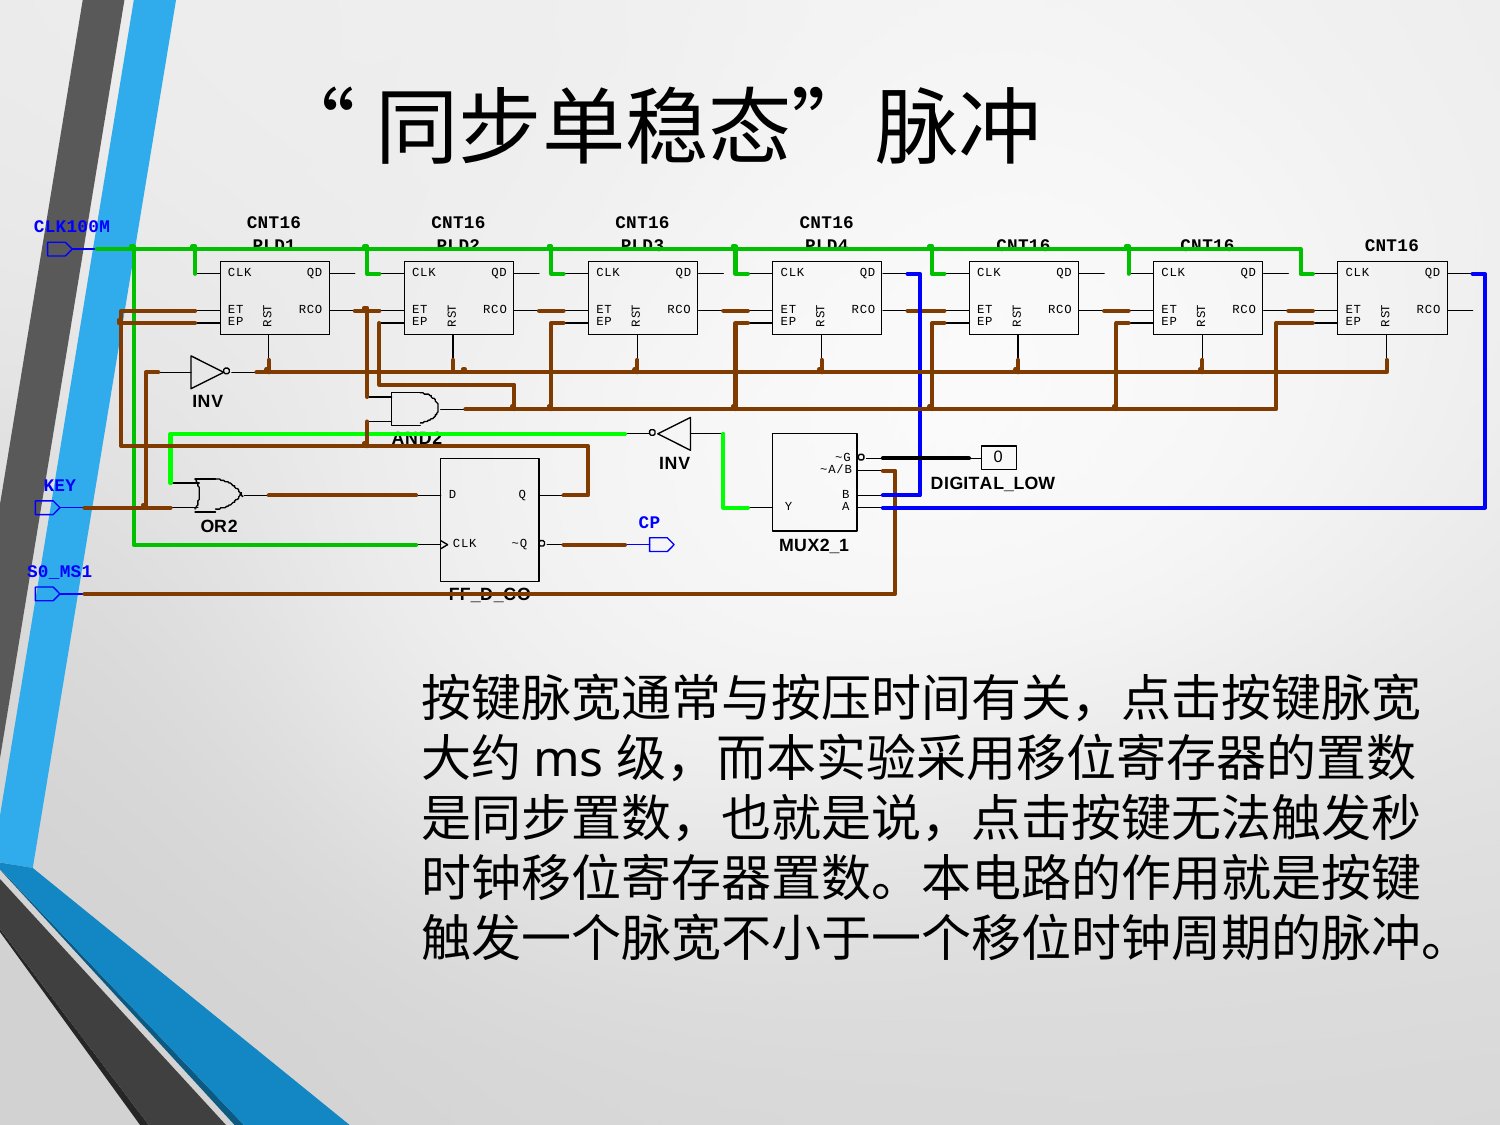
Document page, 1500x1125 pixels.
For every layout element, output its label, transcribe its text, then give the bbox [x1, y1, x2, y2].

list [21, 210, 1489, 608]
title “同步单稳态”脉冲 [167, 38, 1147, 210]
text_box 按键脉宽通常与按压时间有关，点击按键脉宽大约ms级，而本实验采用移位寄存器的置数是同步置数，也就是说，点击按键无法触发秒时钟移位寄存器置数。本电路的作用就是按键触发一个脉宽不小于一个移位时钟周期的脉冲。 [406, 658, 1437, 1034]
